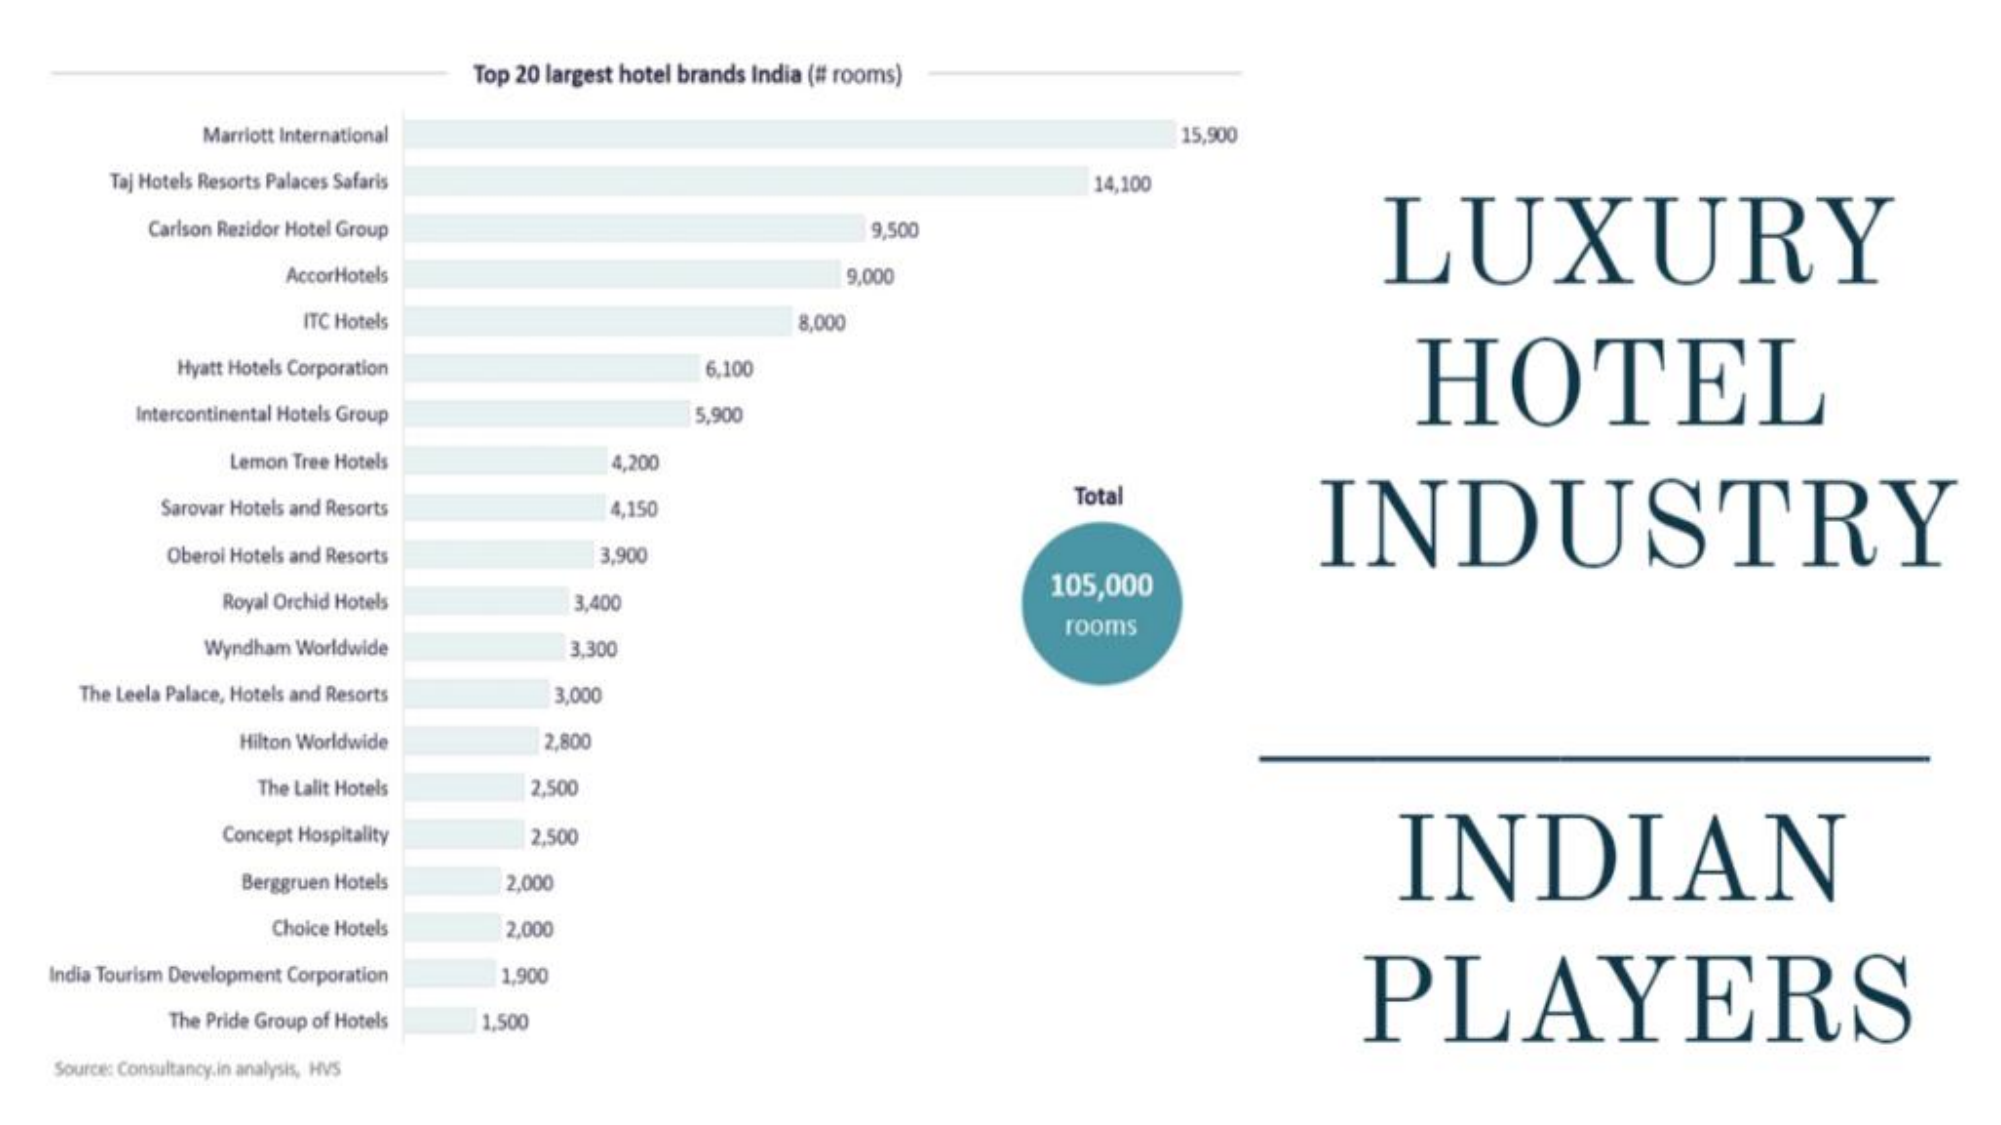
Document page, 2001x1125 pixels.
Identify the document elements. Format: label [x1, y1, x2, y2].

list [31, 40, 1971, 1086]
